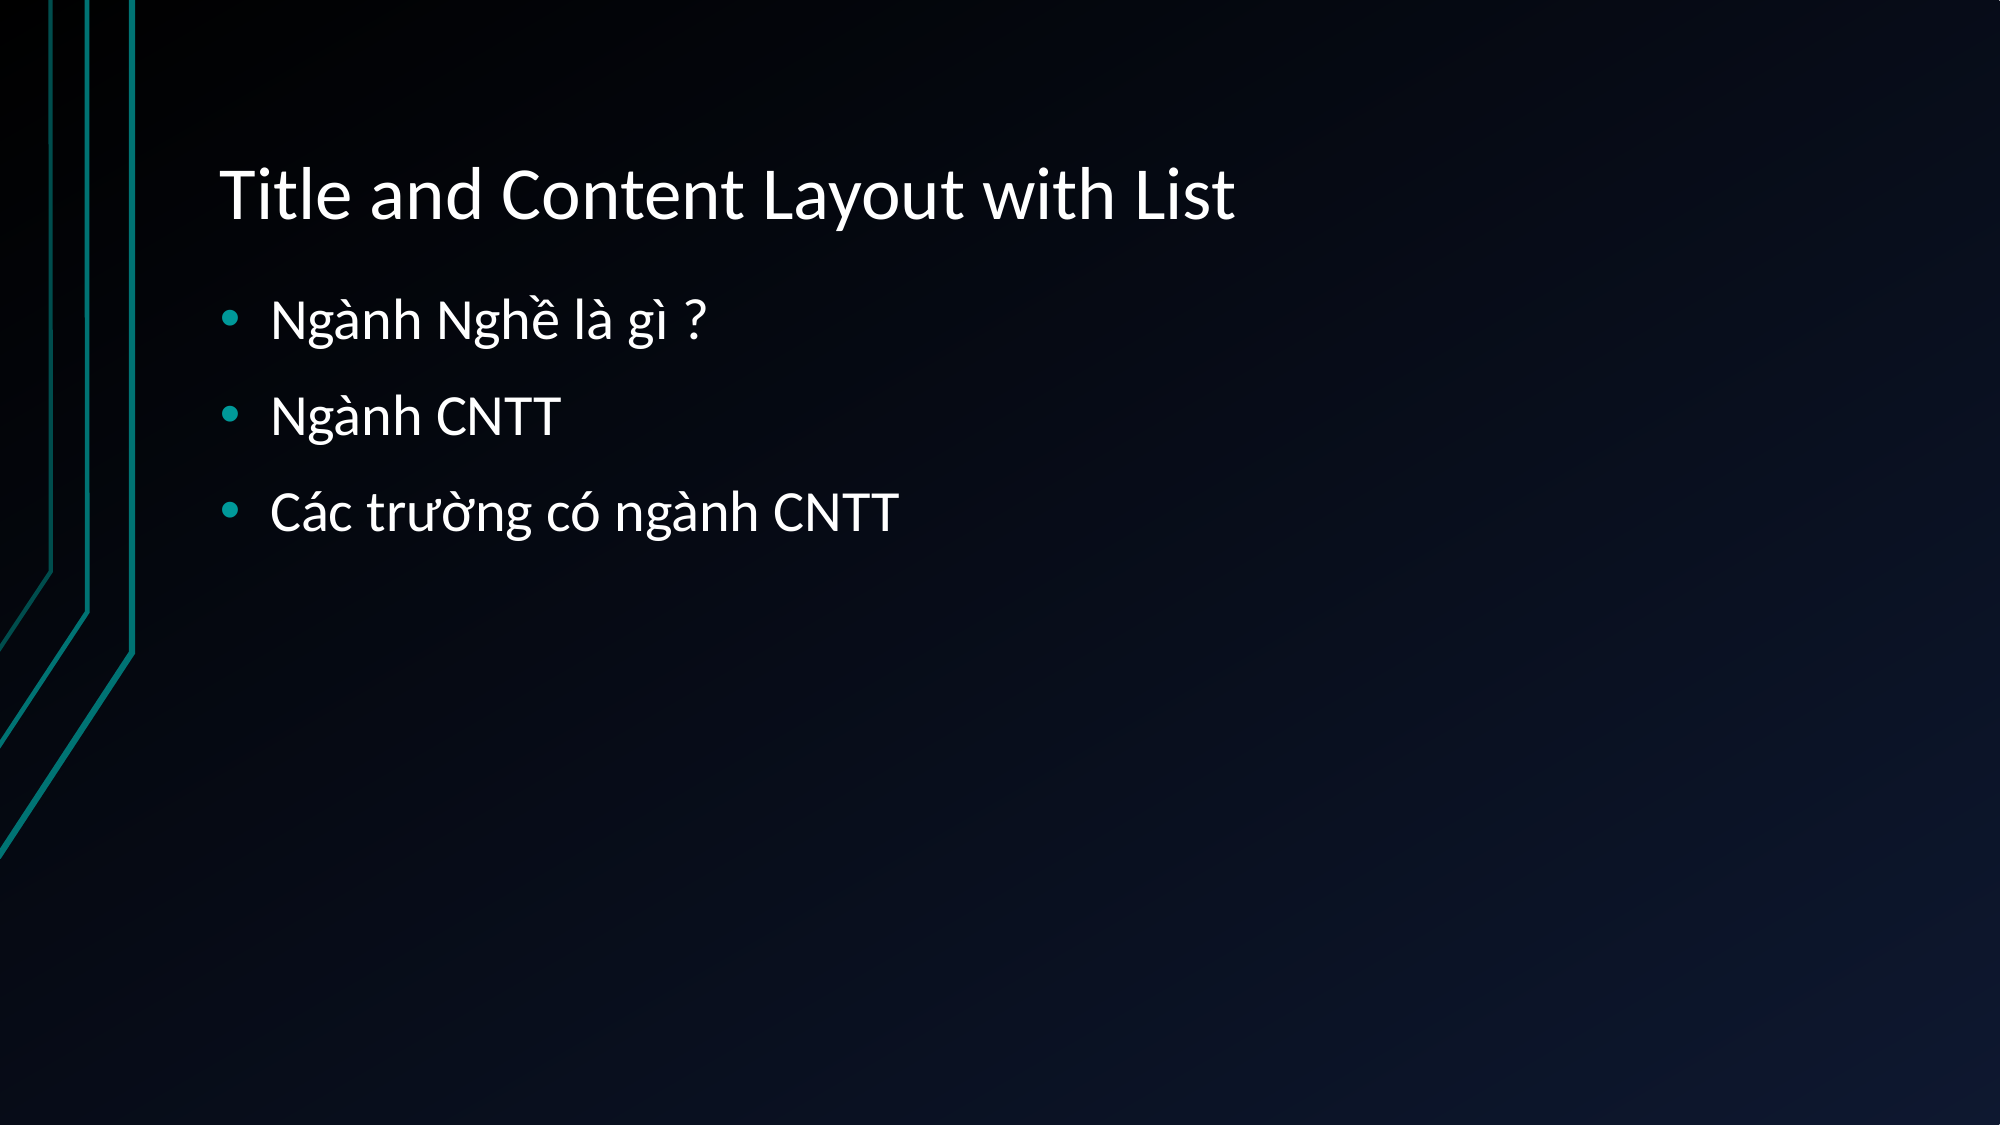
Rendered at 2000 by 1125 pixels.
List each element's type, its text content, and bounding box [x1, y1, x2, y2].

title Title and Content Layout with List [199, 45, 1900, 246]
list Ngành Nghề là gì ? Ngành CNTT Các trường có ngành CNTT [199, 279, 1900, 1012]
